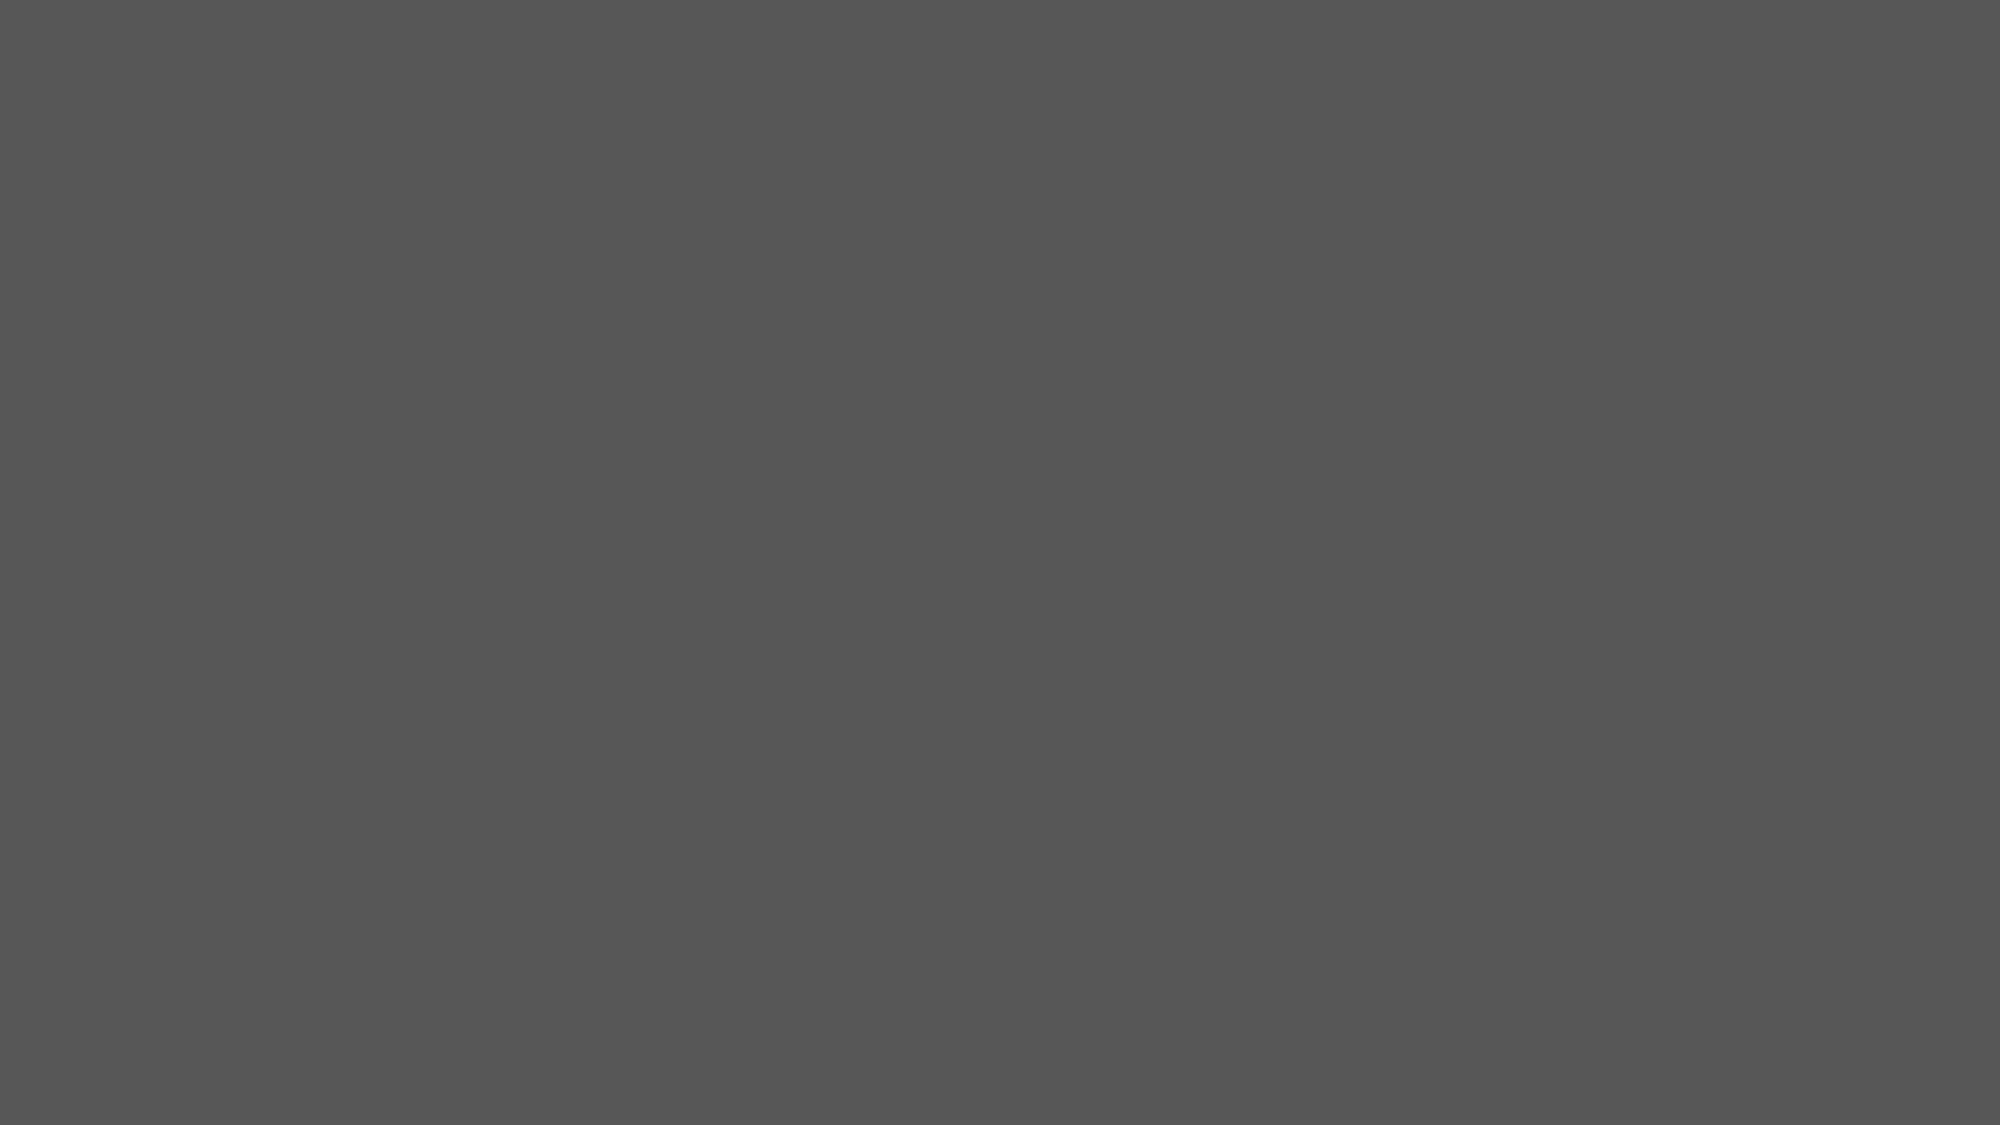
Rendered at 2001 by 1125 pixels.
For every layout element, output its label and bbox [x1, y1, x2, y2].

text_box [0, 0, 2000, 1125]
